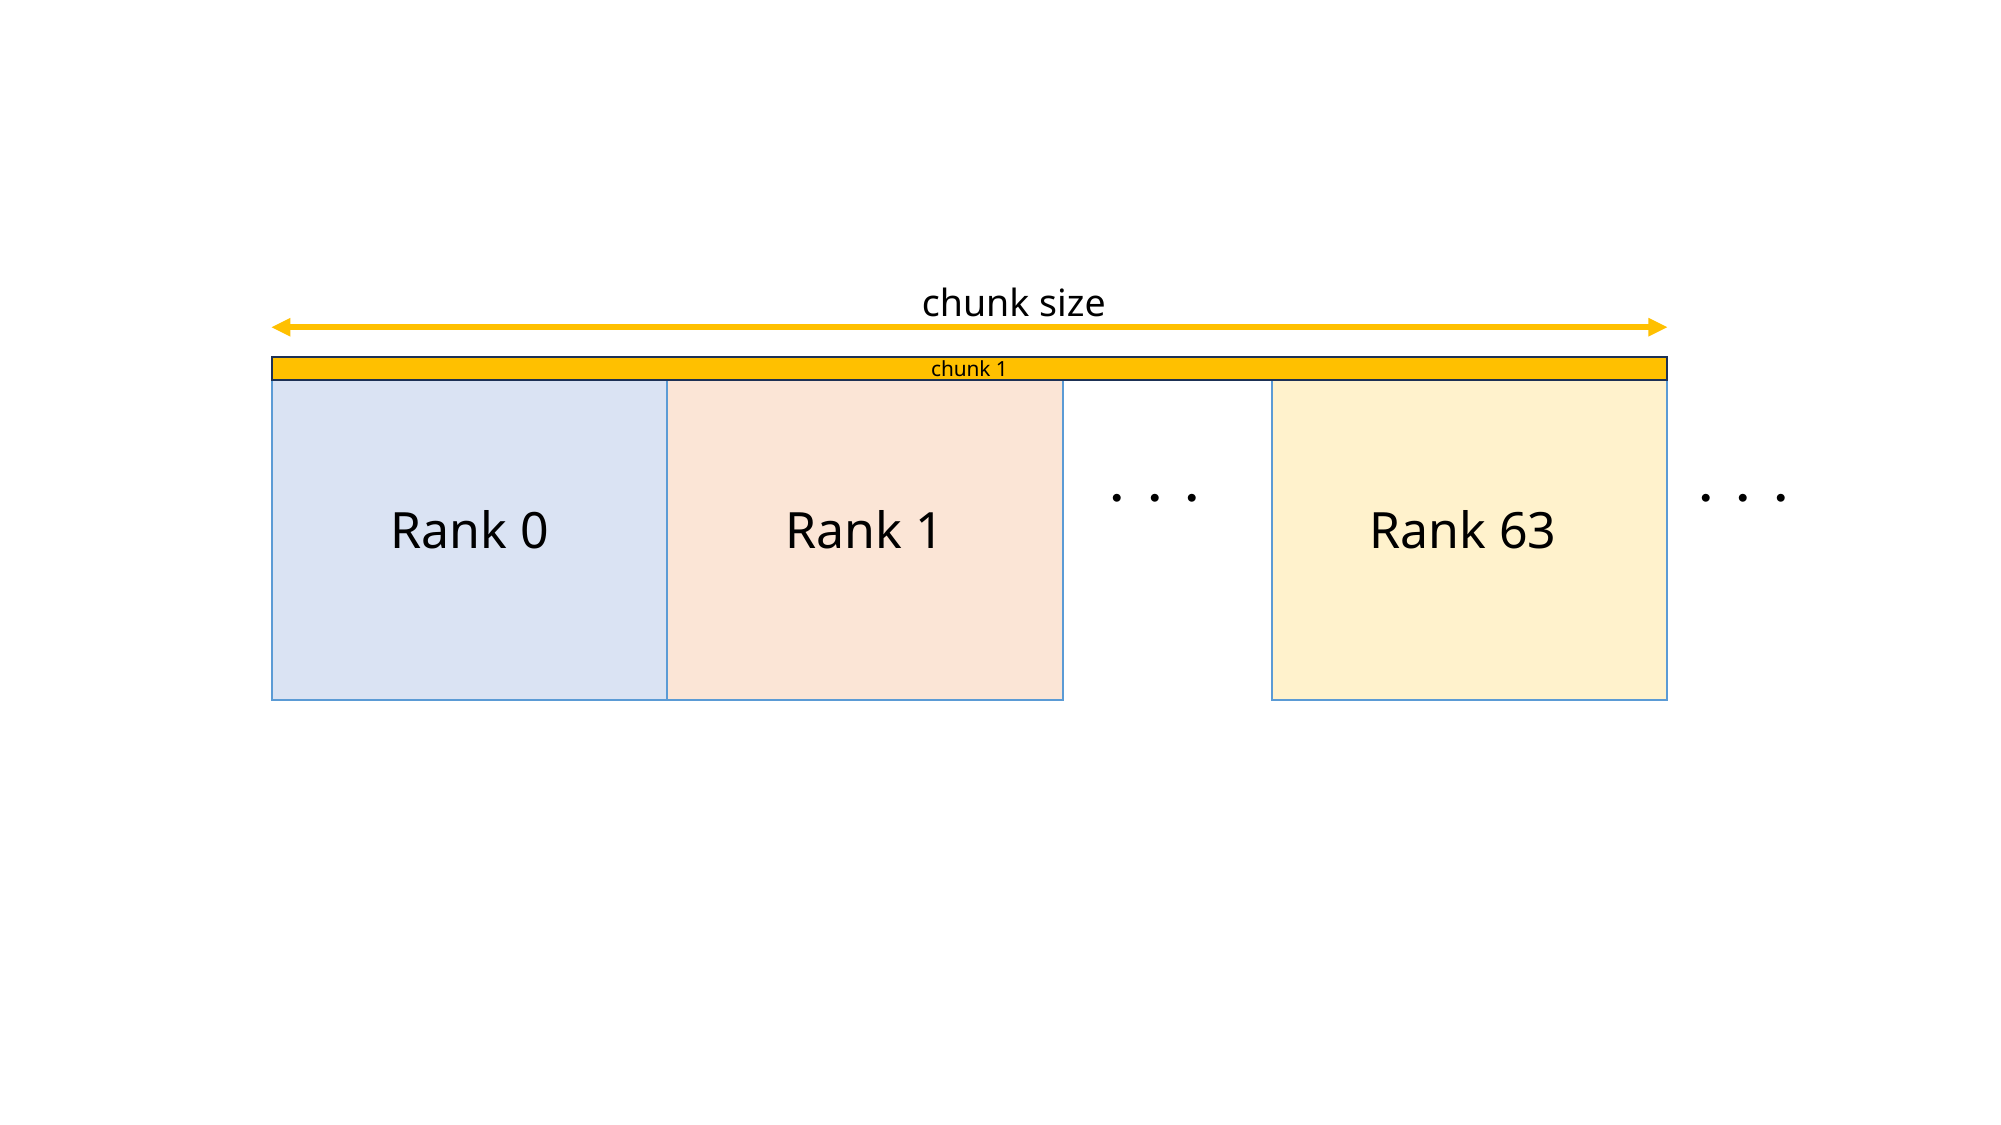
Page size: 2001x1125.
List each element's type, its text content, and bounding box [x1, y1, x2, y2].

text_box chunk size [716, 328, 1322, 332]
text_box Rank 1 [666, 381, 1064, 701]
text_box Rank 63 [1271, 381, 1668, 701]
text_box chunk size [716, 271, 1322, 327]
text_box ・・・ [1084, 467, 1236, 528]
text_box chunk 1 [271, 356, 1668, 381]
text_box Rank 0 [271, 381, 666, 701]
text_box ・・・ [1672, 467, 1824, 528]
